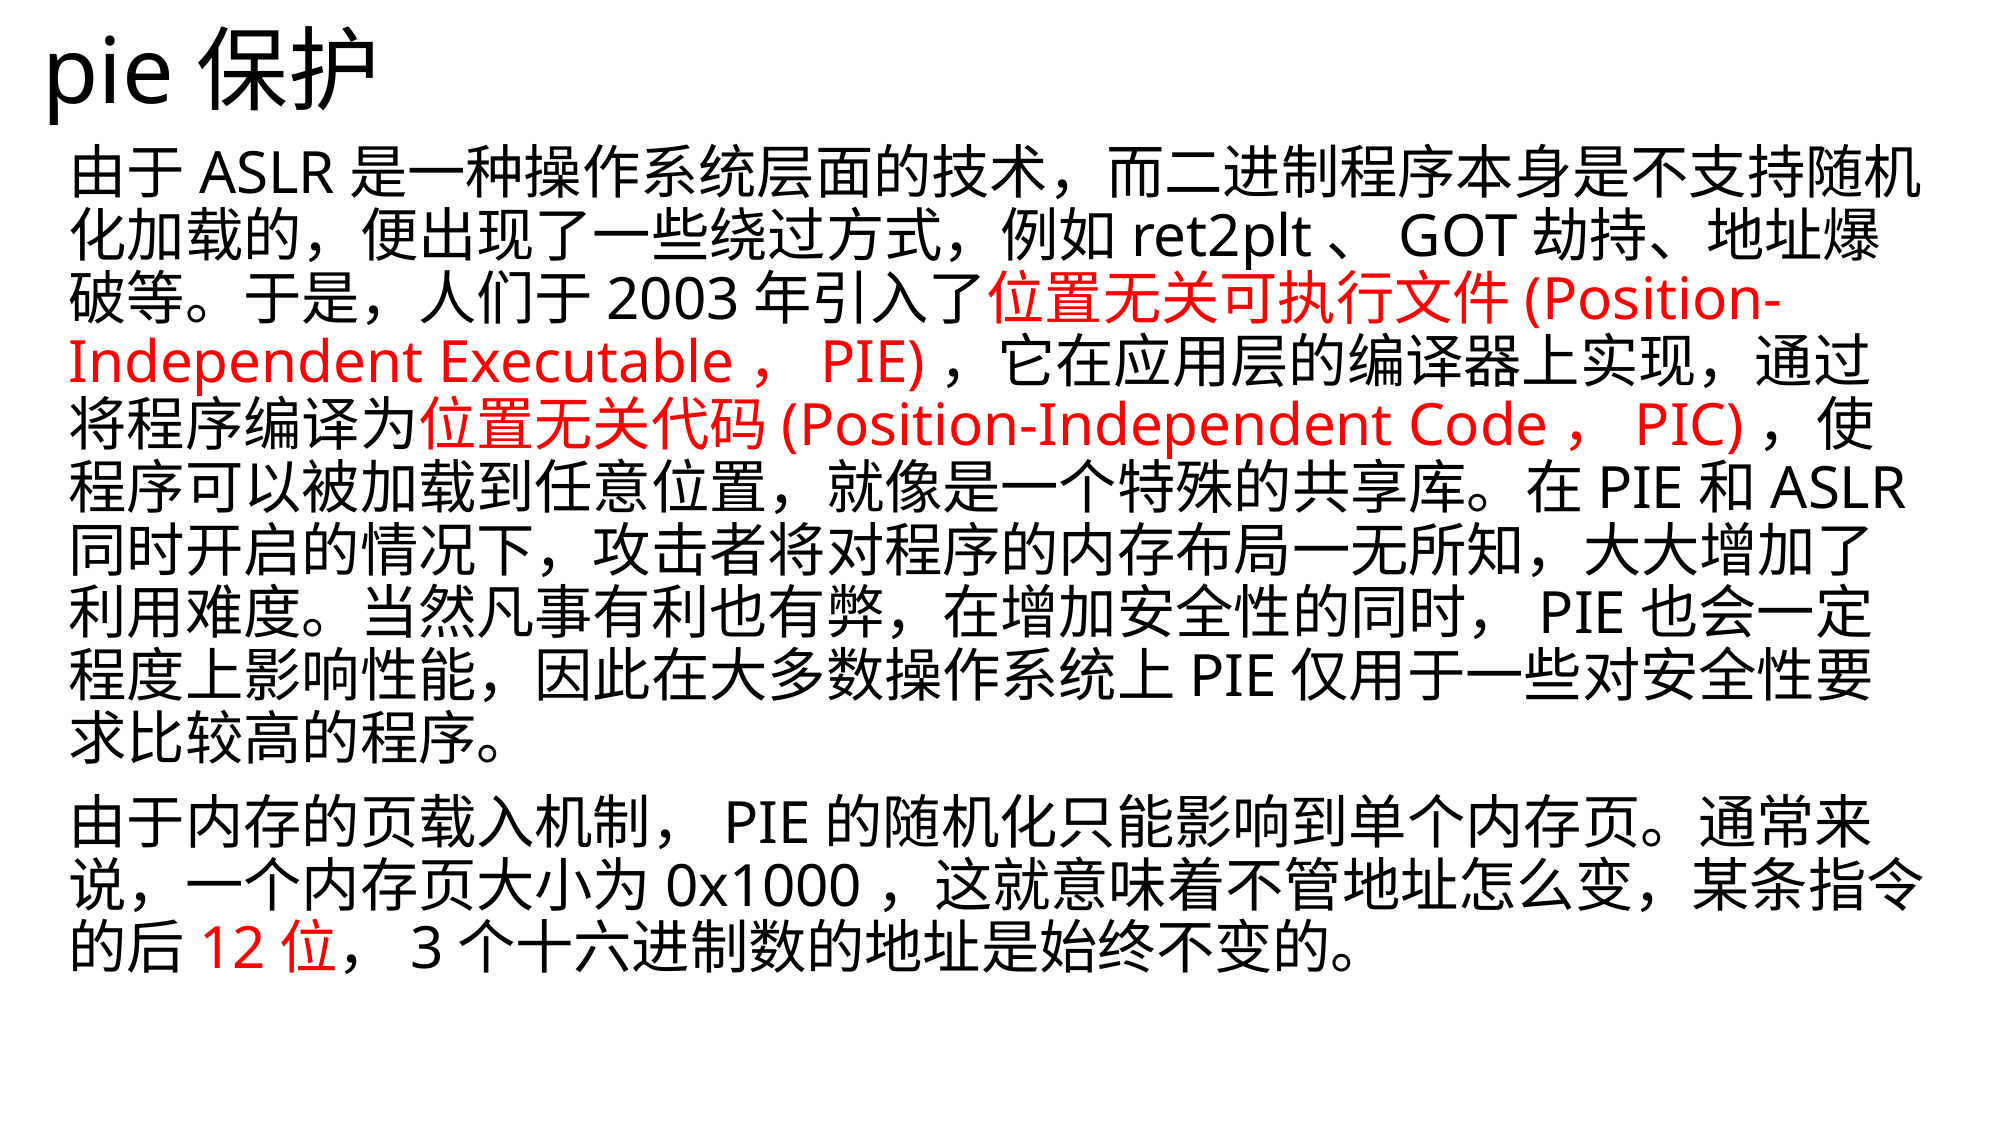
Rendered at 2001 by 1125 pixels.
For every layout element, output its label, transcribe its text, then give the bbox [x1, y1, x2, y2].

list 由于ASLR是一种操作系统层面的技术，而二进制程序本身是不支持随机化加载的，便出现了一些绕过方式，例如ret2plt、GOT劫持、地址爆破等。于是，人们于2003年引入了位置无关可执行文件(Position-Independent Executable，PIE)，它在应用层的编译器上实现，通过将程序编译为位置无关代码(Position-Independent Code，PIC)，使程序可以被加载到任意位置，就像是一个特殊的共享库。在PIE和ASLR同时开启的情况下，攻击者将对程序的内存布局一无所知，大大增加了利用难度。当然凡事有利也有弊，在增加安全性的同时，PIE也会一定程度上影响性能，因此在大多数操作系统上PIE仅用于一些对安全性要求比较高的程序。 由于内存的页载入机制，PIE的随机化只能影响到单个内存页。通常来说，一个内存页大小为0x1000，这就意味着不管地址怎么变，某条指令的后12位，3个十六进制数的地址是始终不变的。 [53, 136, 1940, 1012]
title pie保护 [27, 0, 1753, 149]
